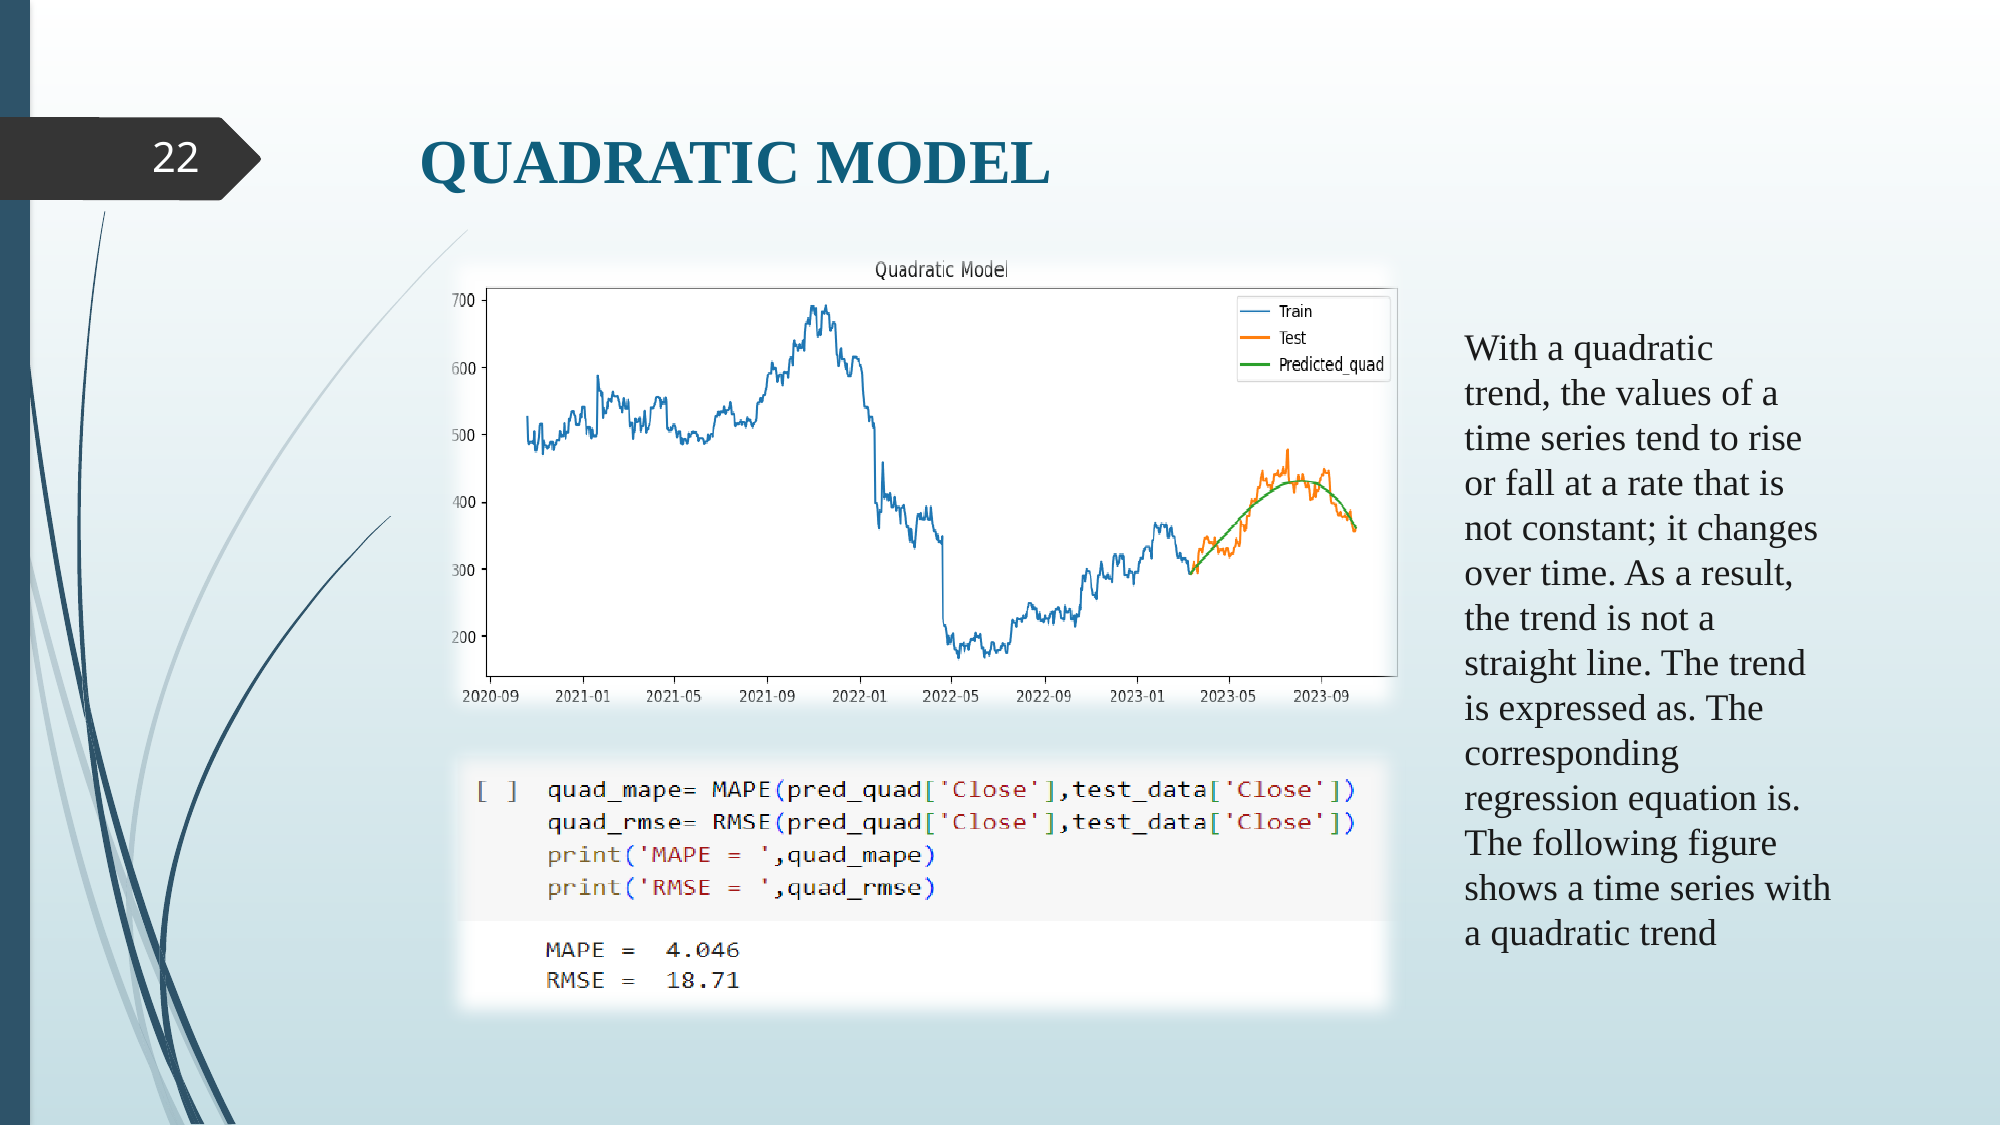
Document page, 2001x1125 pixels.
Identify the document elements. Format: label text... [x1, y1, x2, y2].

picture [440, 246, 1406, 718]
slide_number 22 [87, 129, 216, 190]
picture [440, 741, 1406, 1027]
text_box With a quadratic trend, the values of a time series tend to rise or fall at a rate that is not constant; it changes over time. As a result, the trend is not a straight line. The trend is expressed as. The corresponding regression equation is. The following figure shows a time series with a quadratic trend [1449, 315, 1848, 960]
text_box QUADRATIC MODEL [404, 113, 1405, 204]
